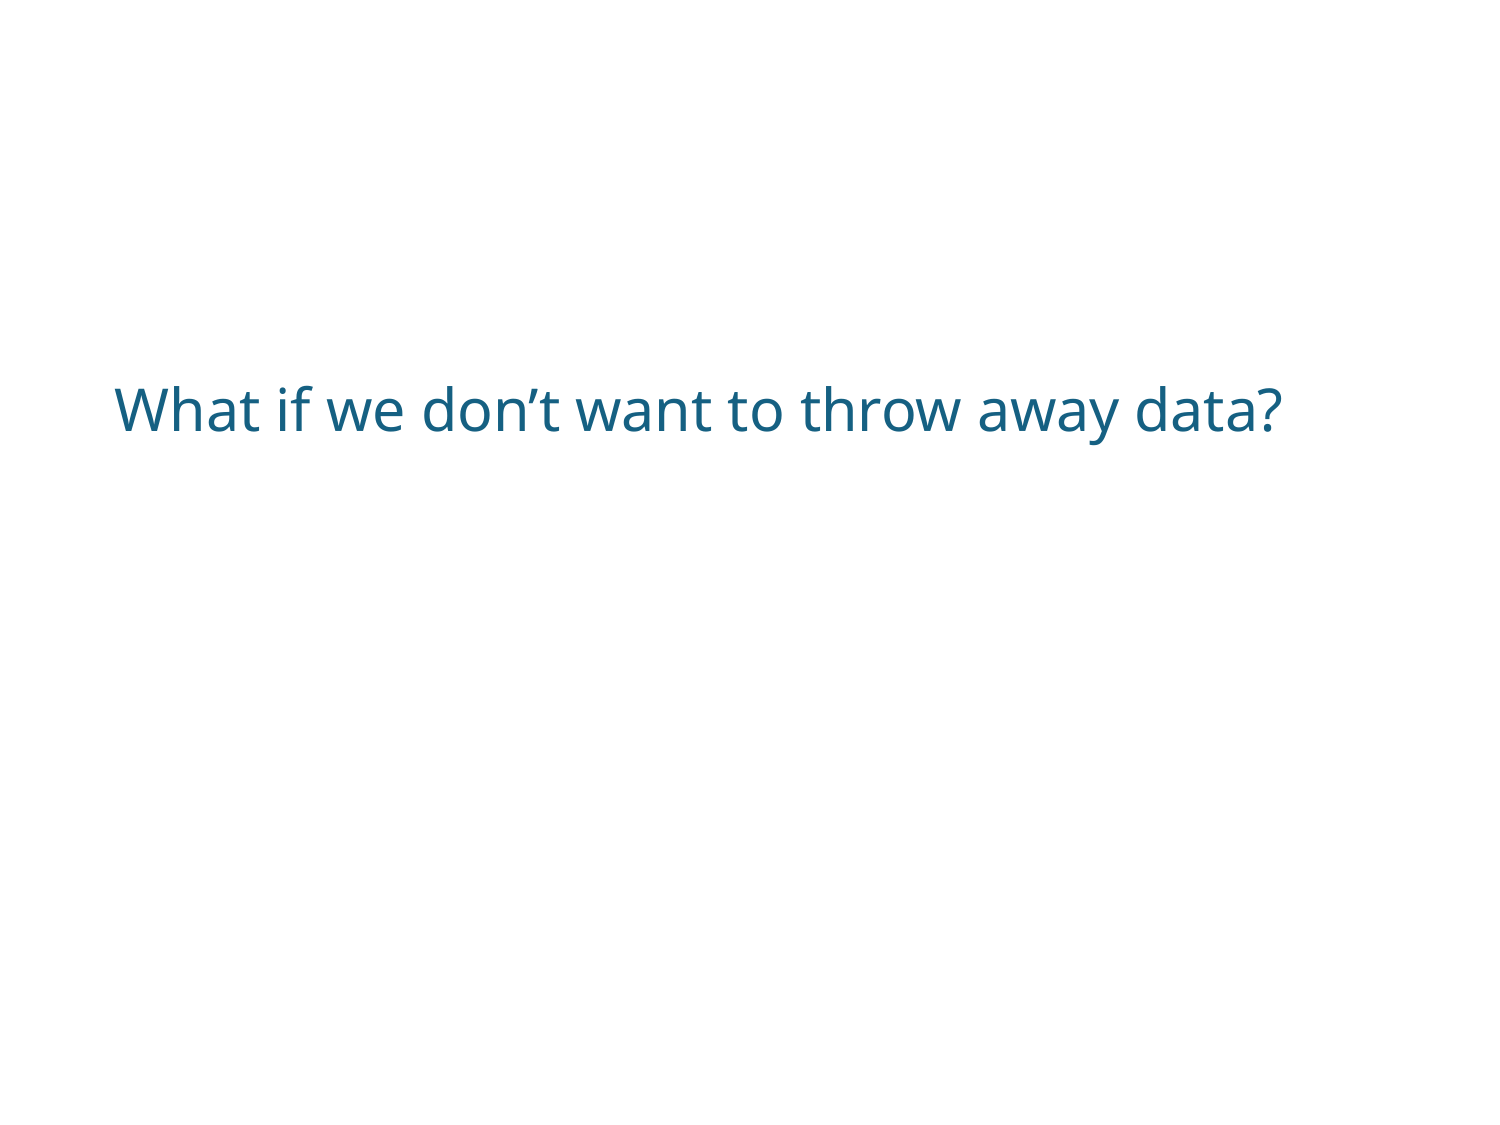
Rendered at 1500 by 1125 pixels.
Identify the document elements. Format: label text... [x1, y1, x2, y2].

title What if we don’t want to throw away data? [99, 350, 1375, 475]
